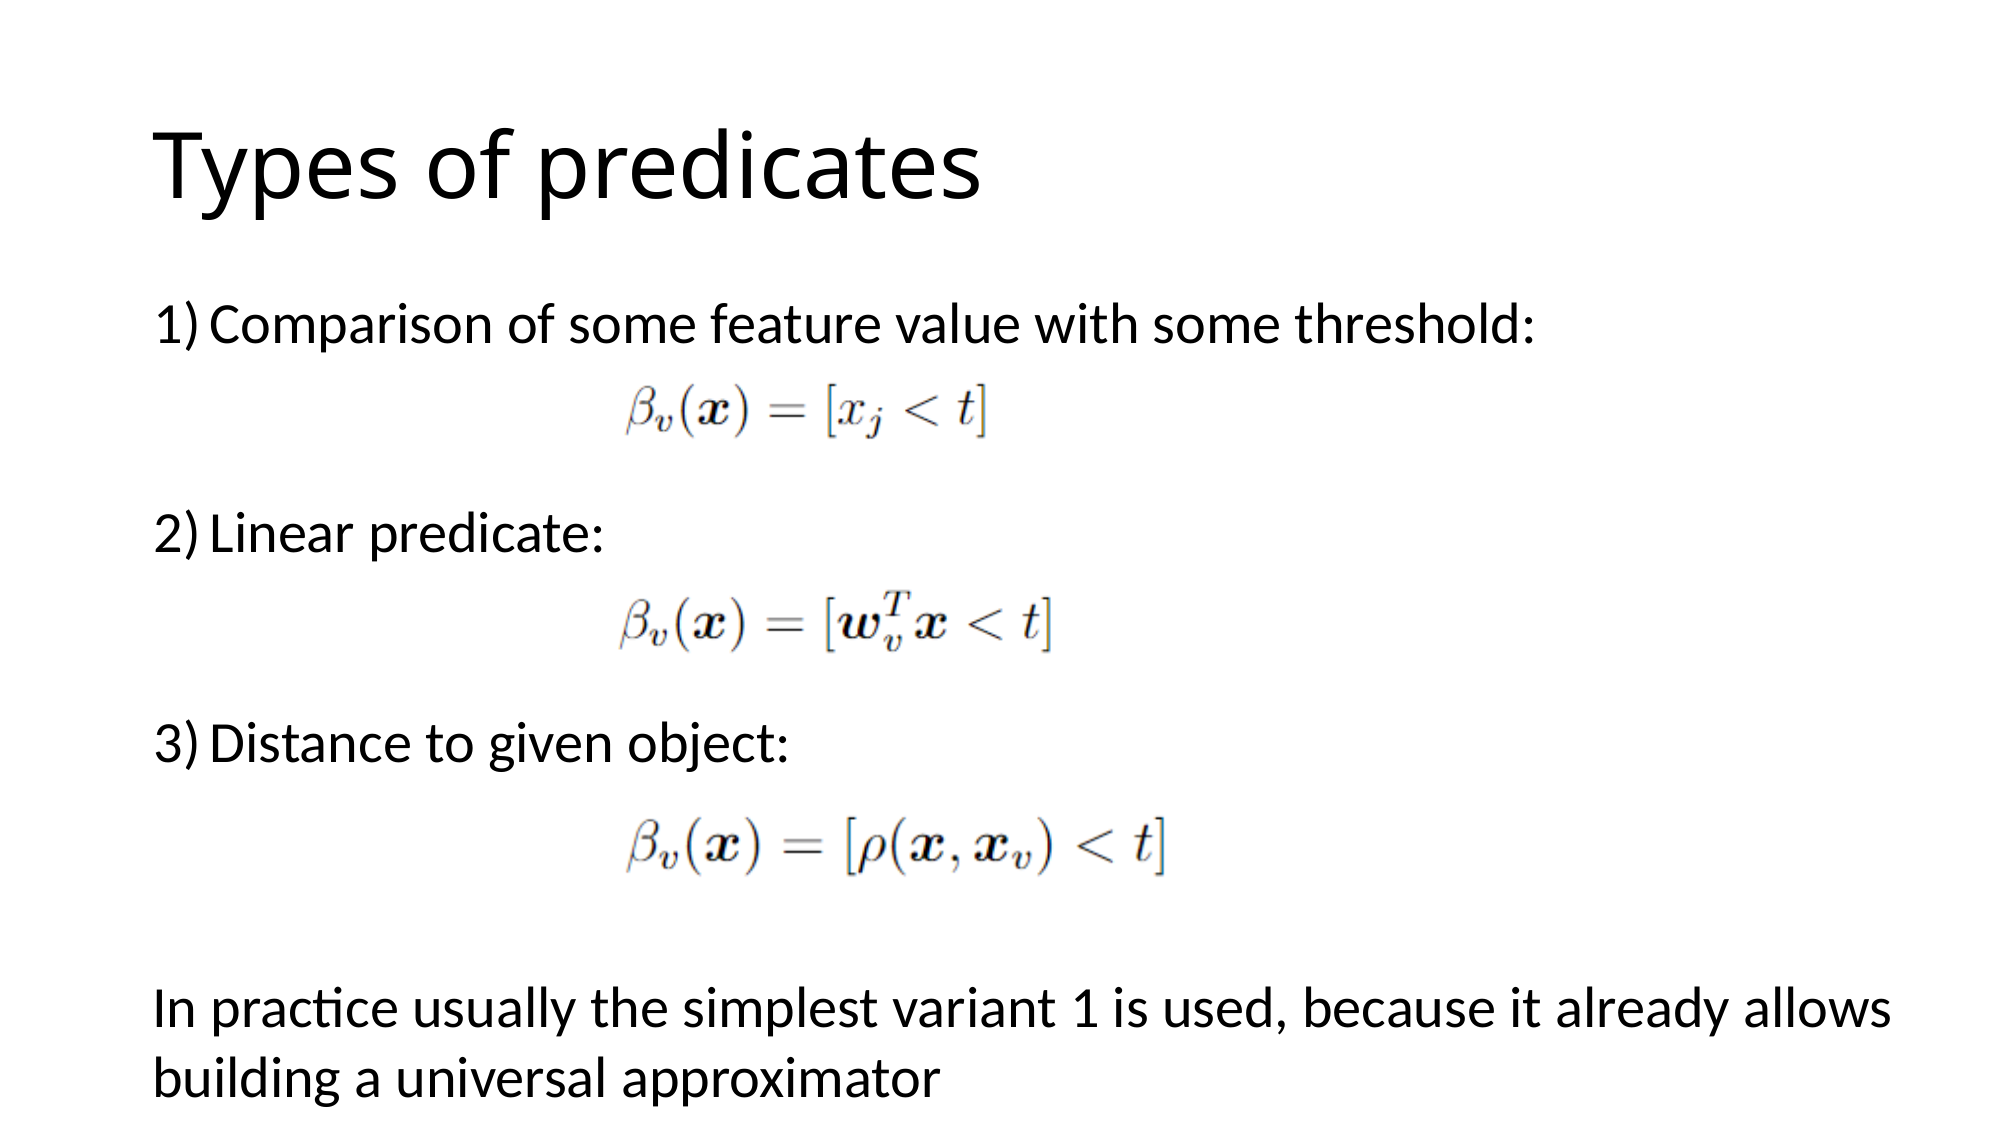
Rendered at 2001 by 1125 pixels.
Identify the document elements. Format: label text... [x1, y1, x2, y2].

text_box In practice usually the simplest variant 1 is used, because it already allows building a universal approximator [137, 962, 1923, 1117]
picture [604, 581, 1062, 661]
title Types of predicates [137, 59, 1863, 278]
text_box Comparison of some feature value with some threshold: Linear predicate: Distance to given object: [138, 277, 1553, 917]
picture [618, 370, 1000, 450]
picture [611, 798, 1178, 889]
